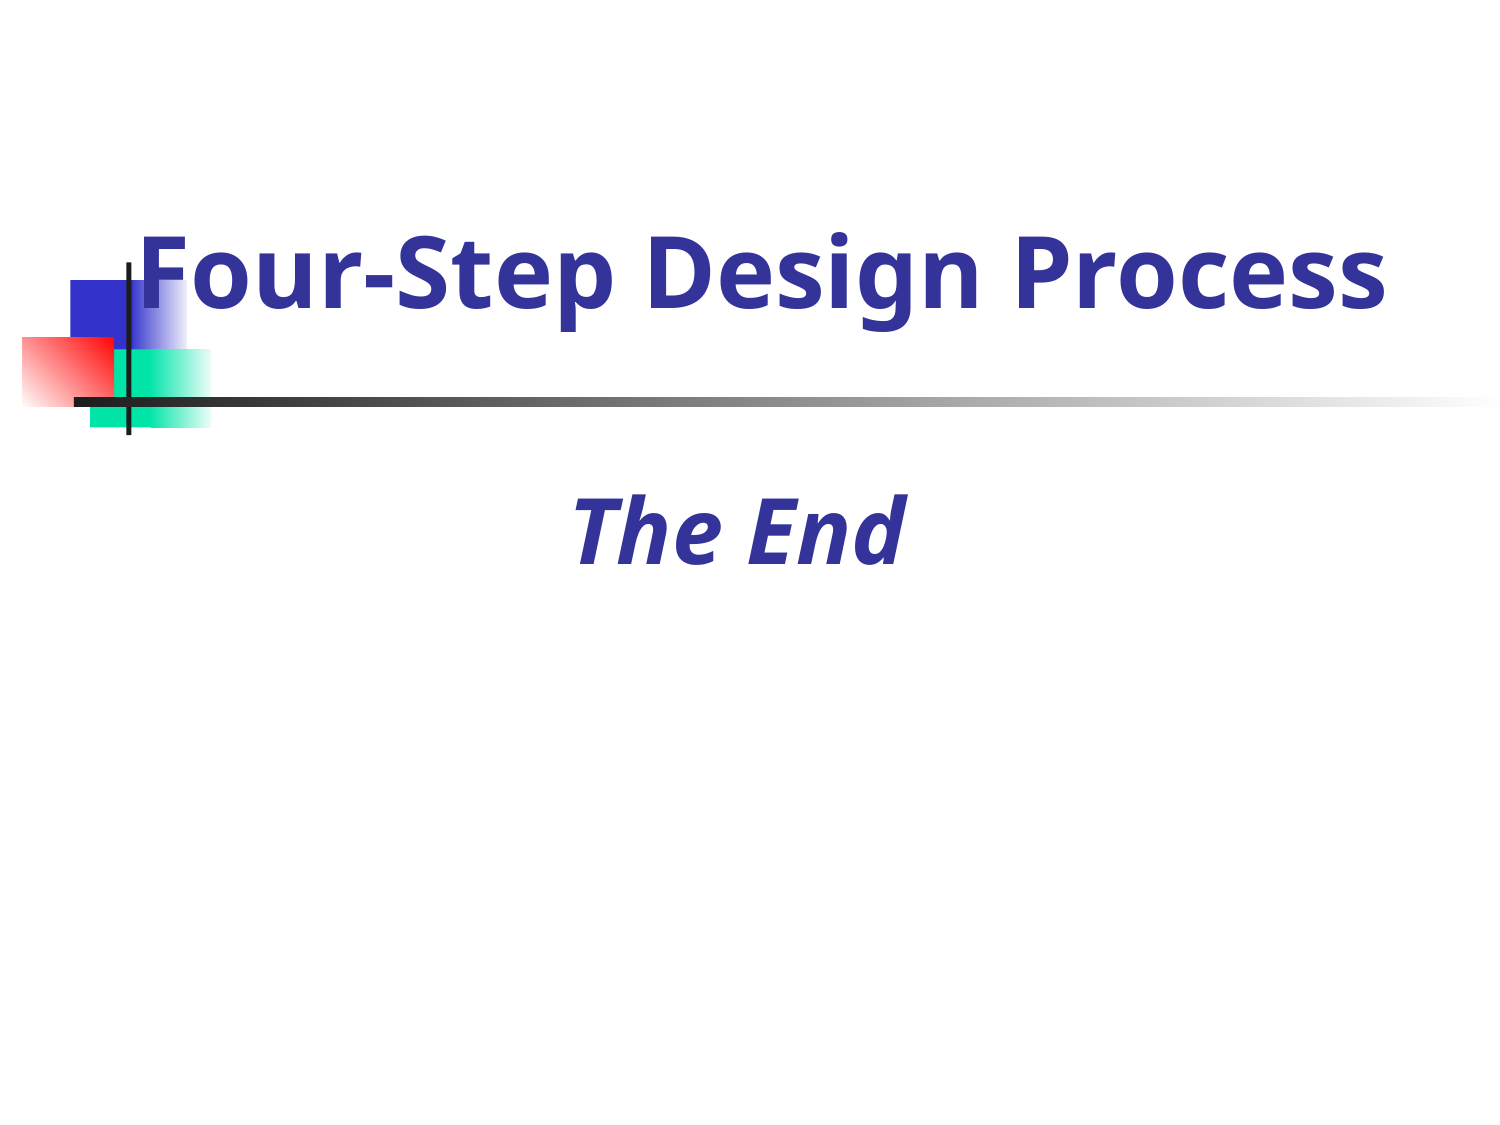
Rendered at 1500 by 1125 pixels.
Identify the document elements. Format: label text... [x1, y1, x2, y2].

title Four-Step Design Process [99, 174, 1426, 363]
subtitle The End [74, 465, 1401, 1013]
